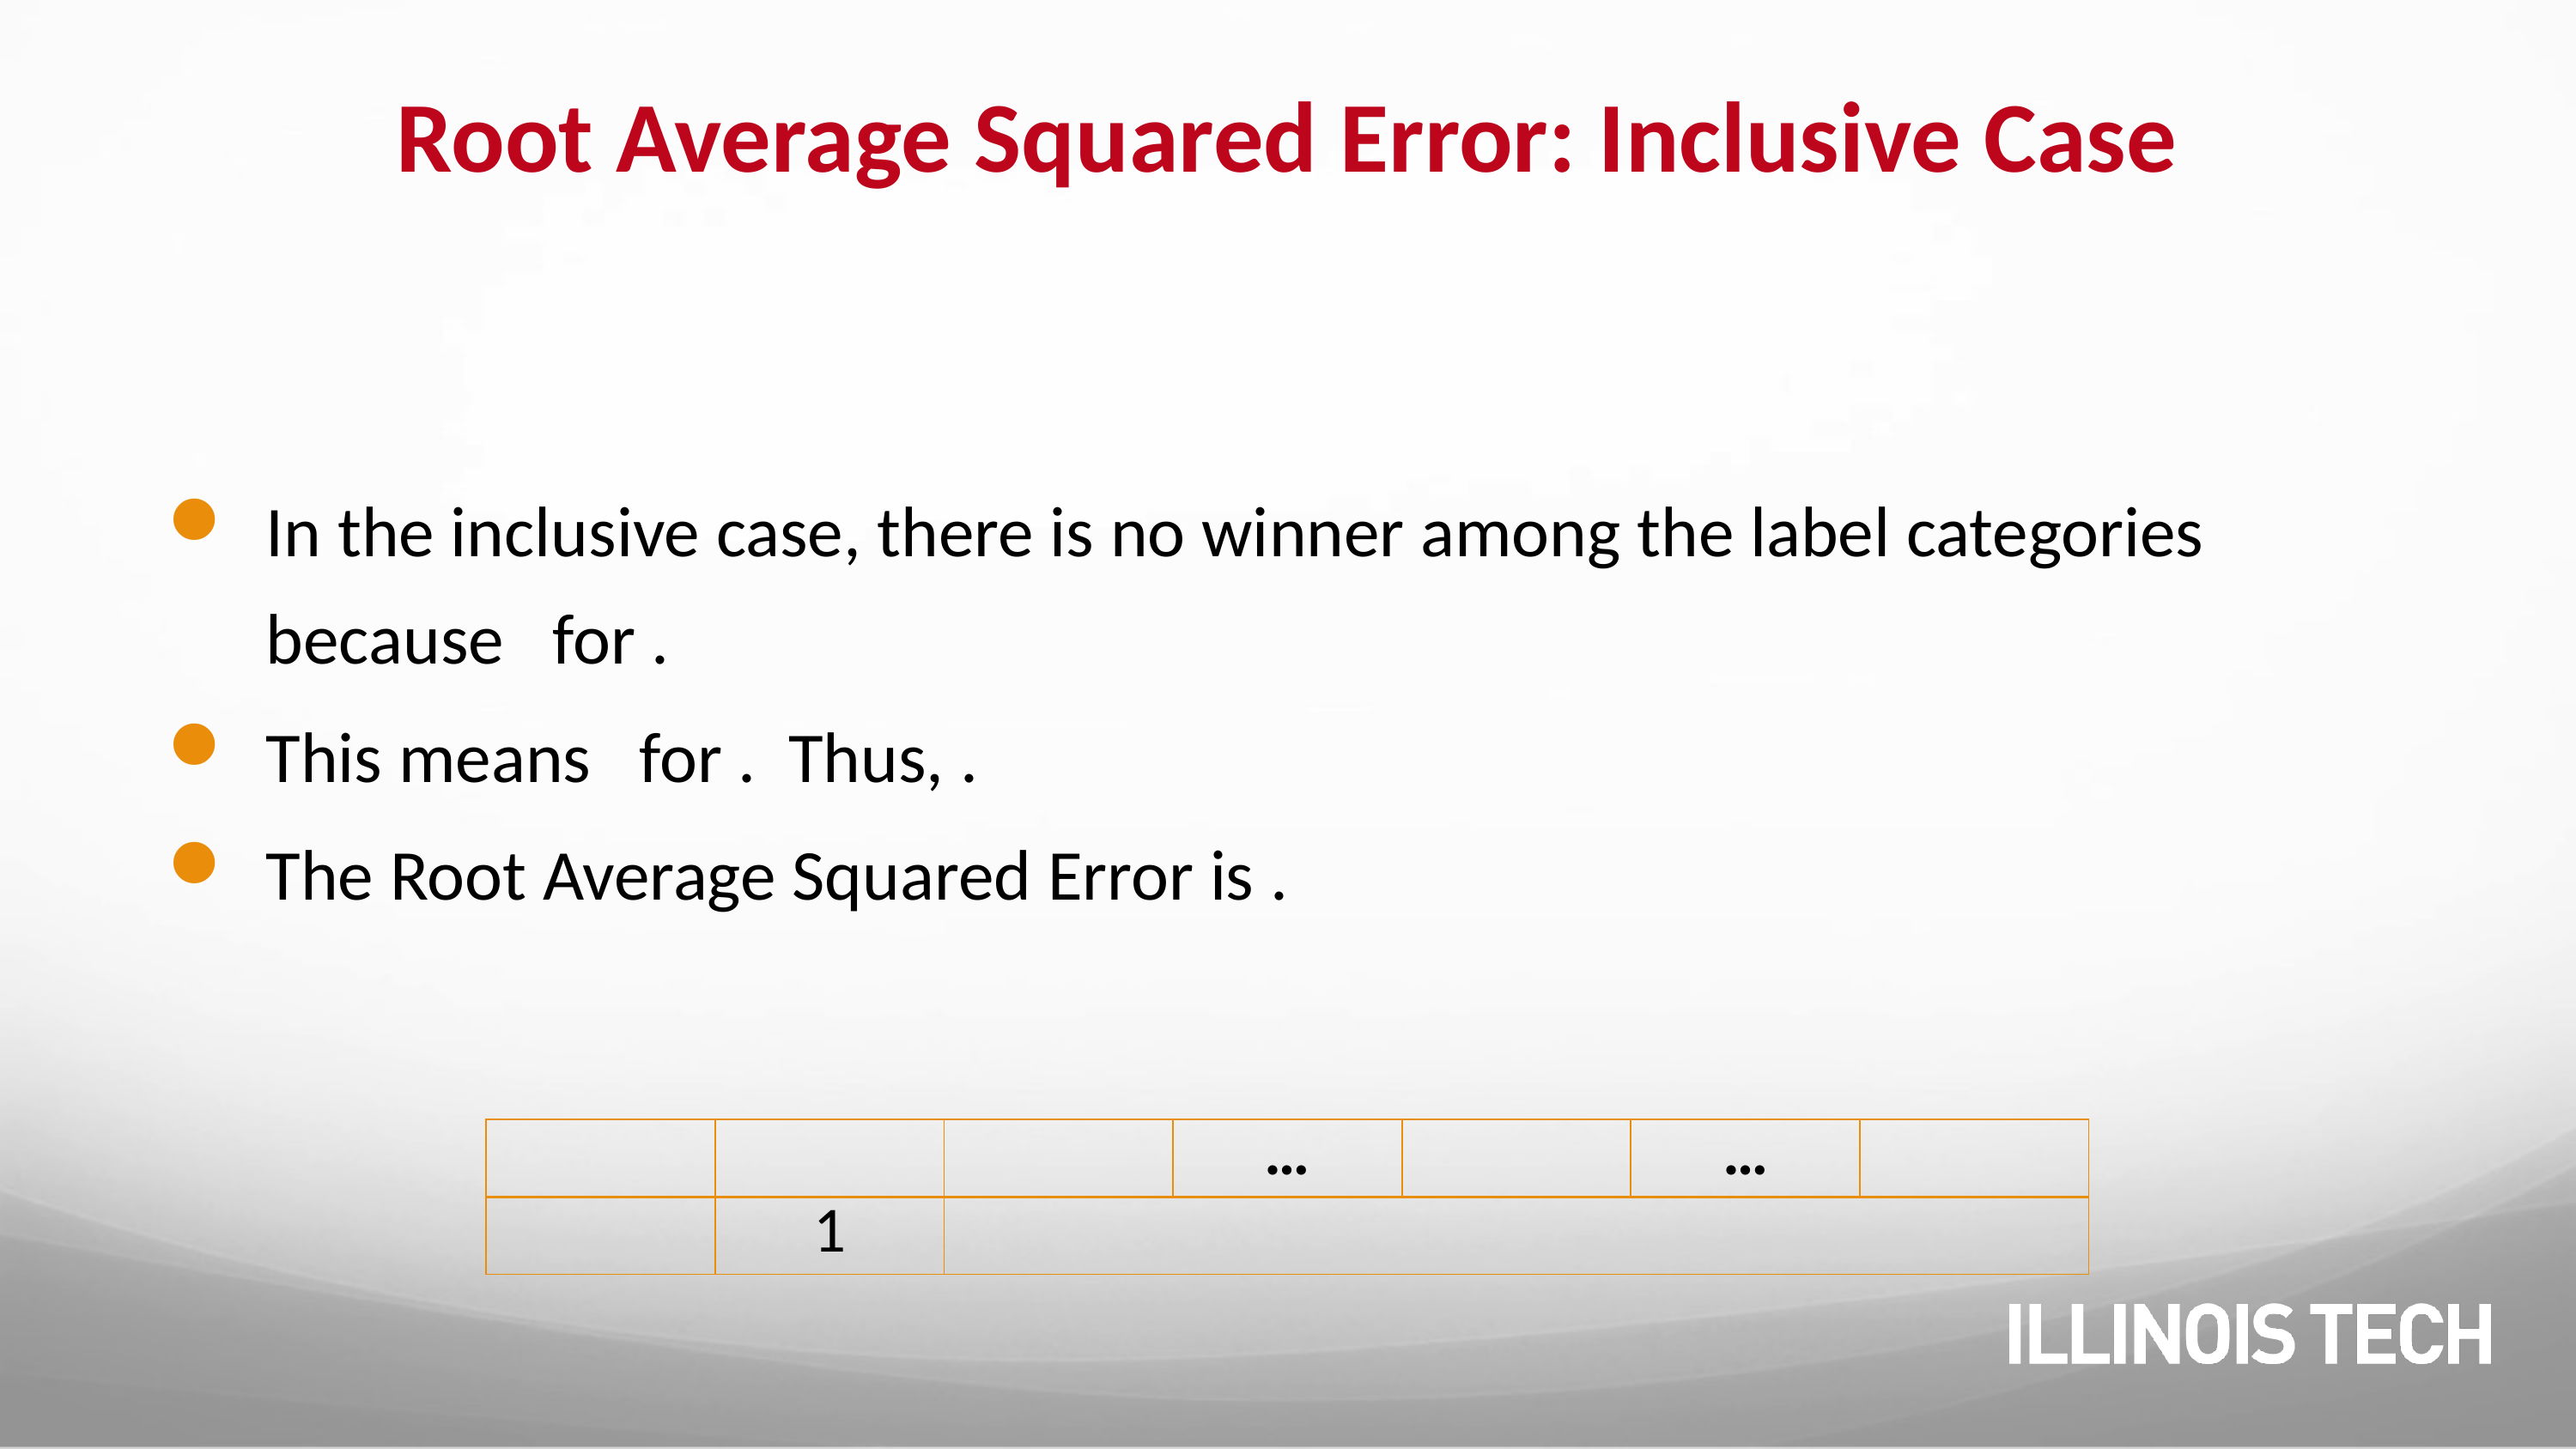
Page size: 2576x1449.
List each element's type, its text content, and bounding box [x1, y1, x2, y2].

picture [0, 0, 2576, 1449]
title Root Average Squared Error: Inclusive Case [155, 22, 2421, 241]
